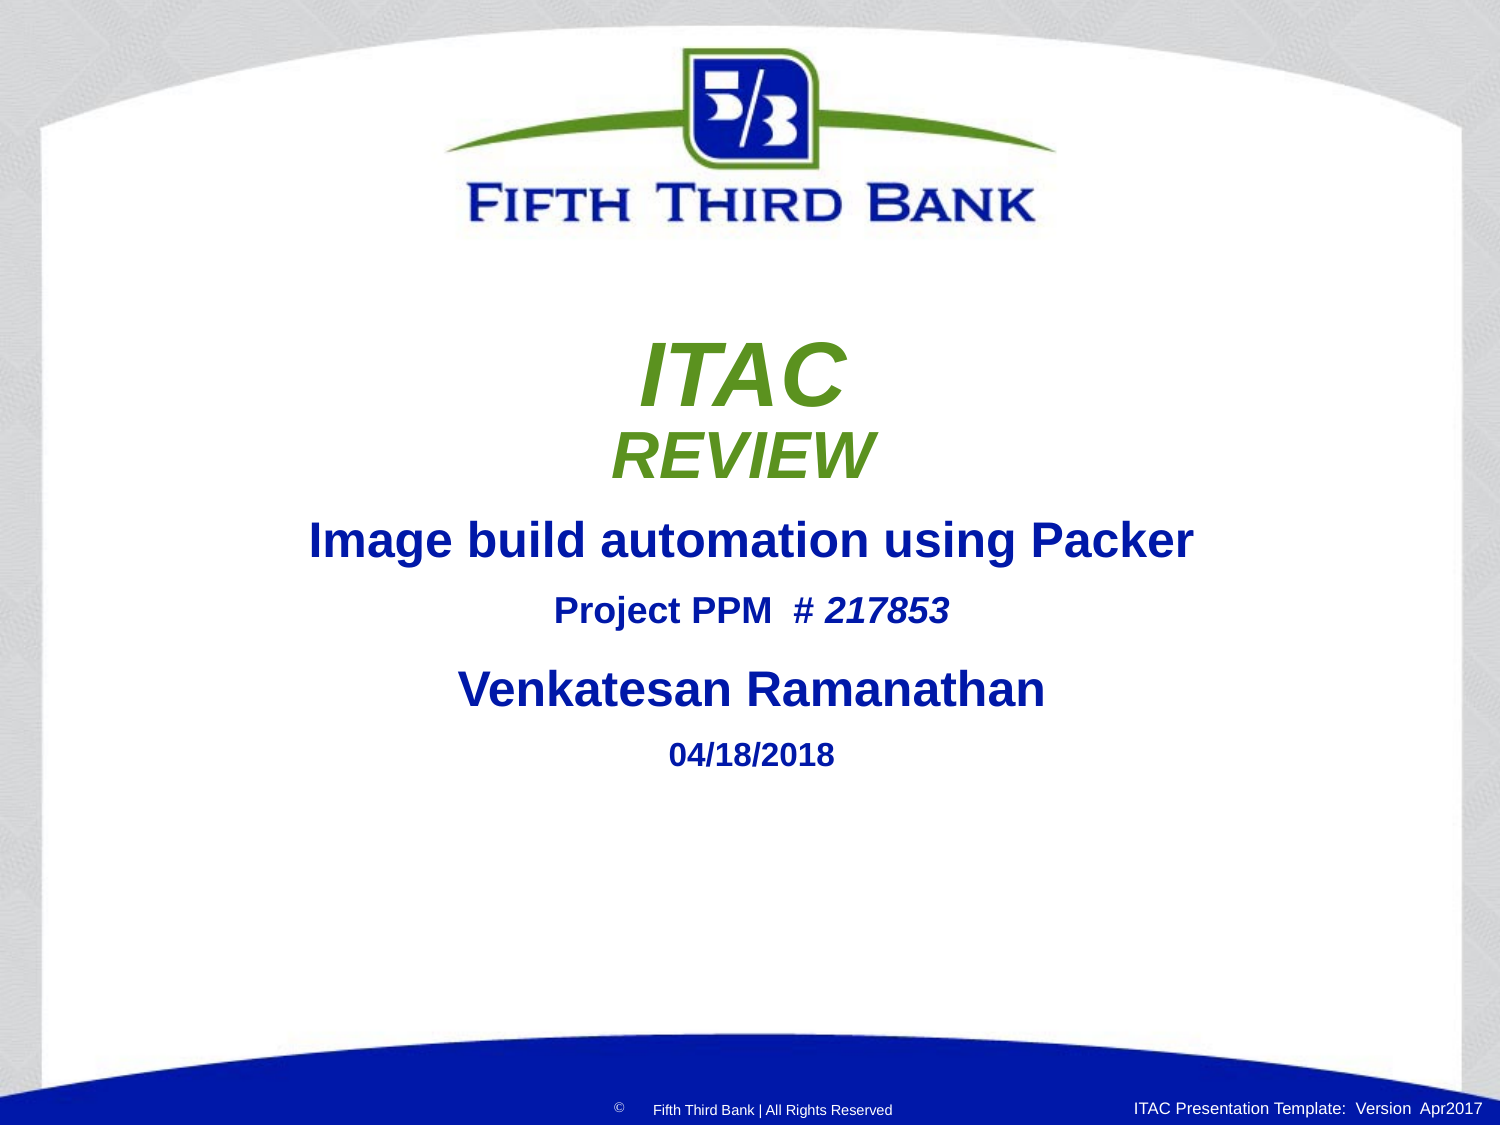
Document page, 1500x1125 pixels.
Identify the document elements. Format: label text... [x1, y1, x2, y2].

text_box ITAC Presentation Template: Version Apr2017 [1032, 1090, 1499, 1125]
picture [0, 0, 1500, 1125]
title ITAC REVIEW [47, 317, 1439, 500]
text_box Image build automation using Packer Project PPM # 217853 Venkatesan Ramanathan 04/18/2018 [45, 500, 1459, 781]
